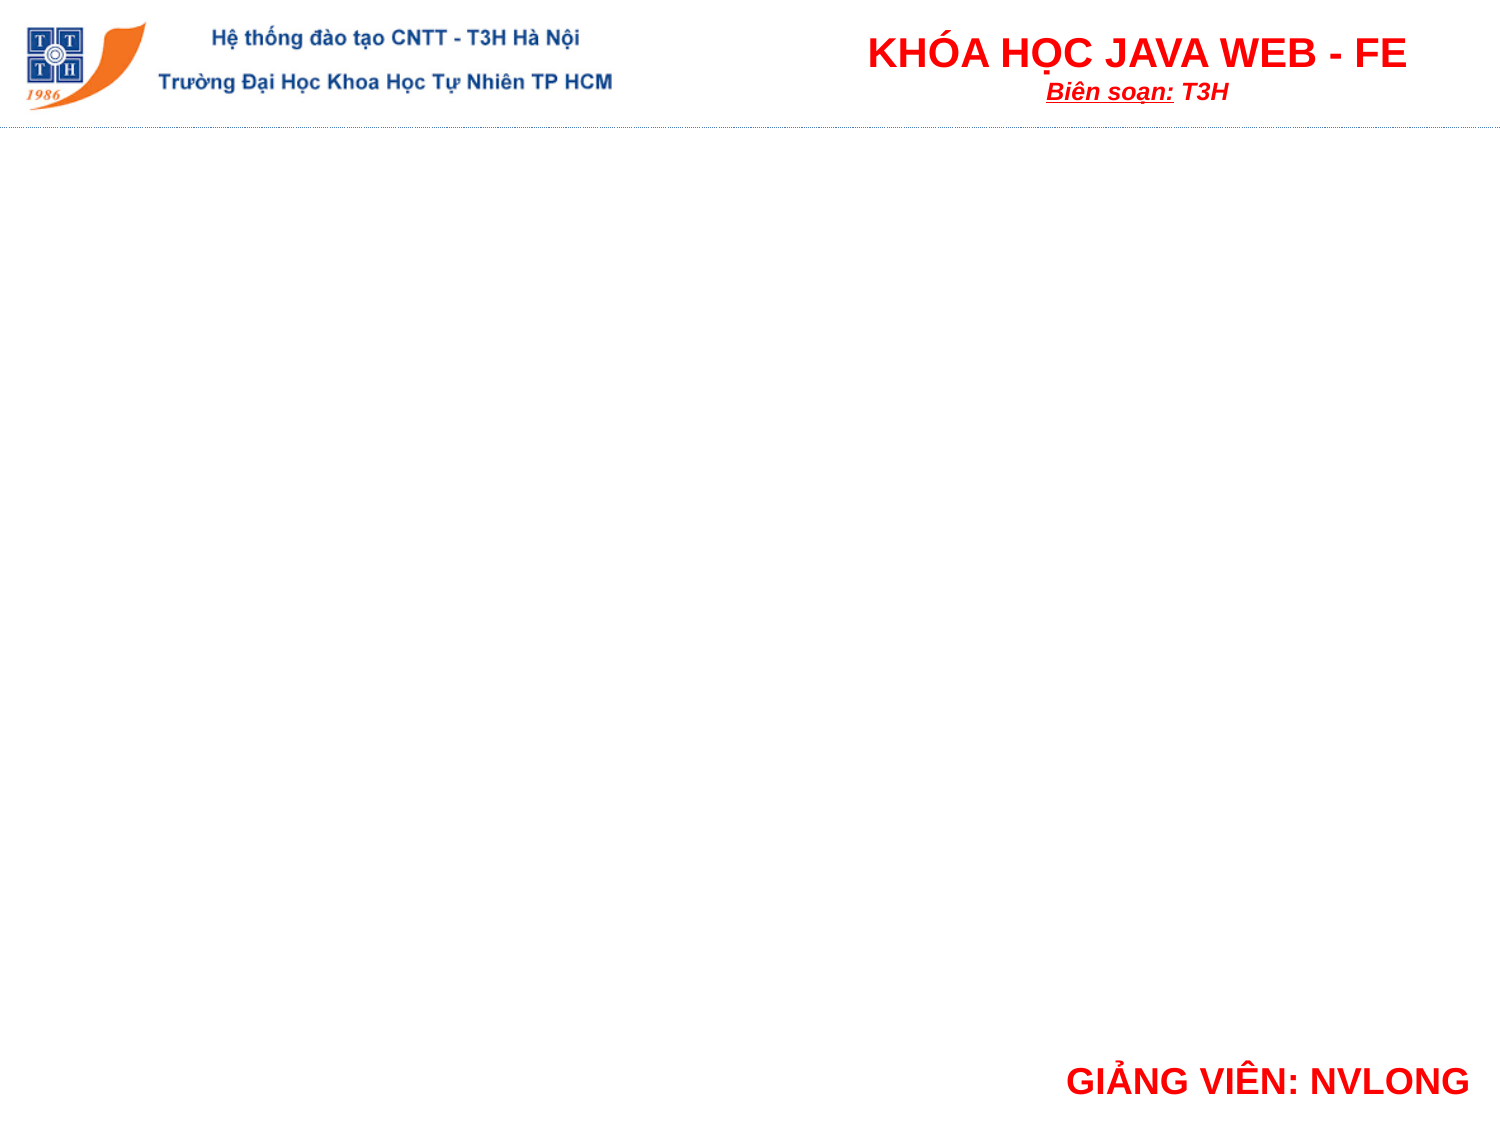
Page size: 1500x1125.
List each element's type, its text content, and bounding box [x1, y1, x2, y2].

text_box KHÓA HỌC JAVA WEB - FE Biên soạn: T3H [787, 2, 1488, 127]
text_box GIẢNG VIÊN: NVLONG [1051, 1049, 1486, 1110]
picture [3, 1, 642, 127]
